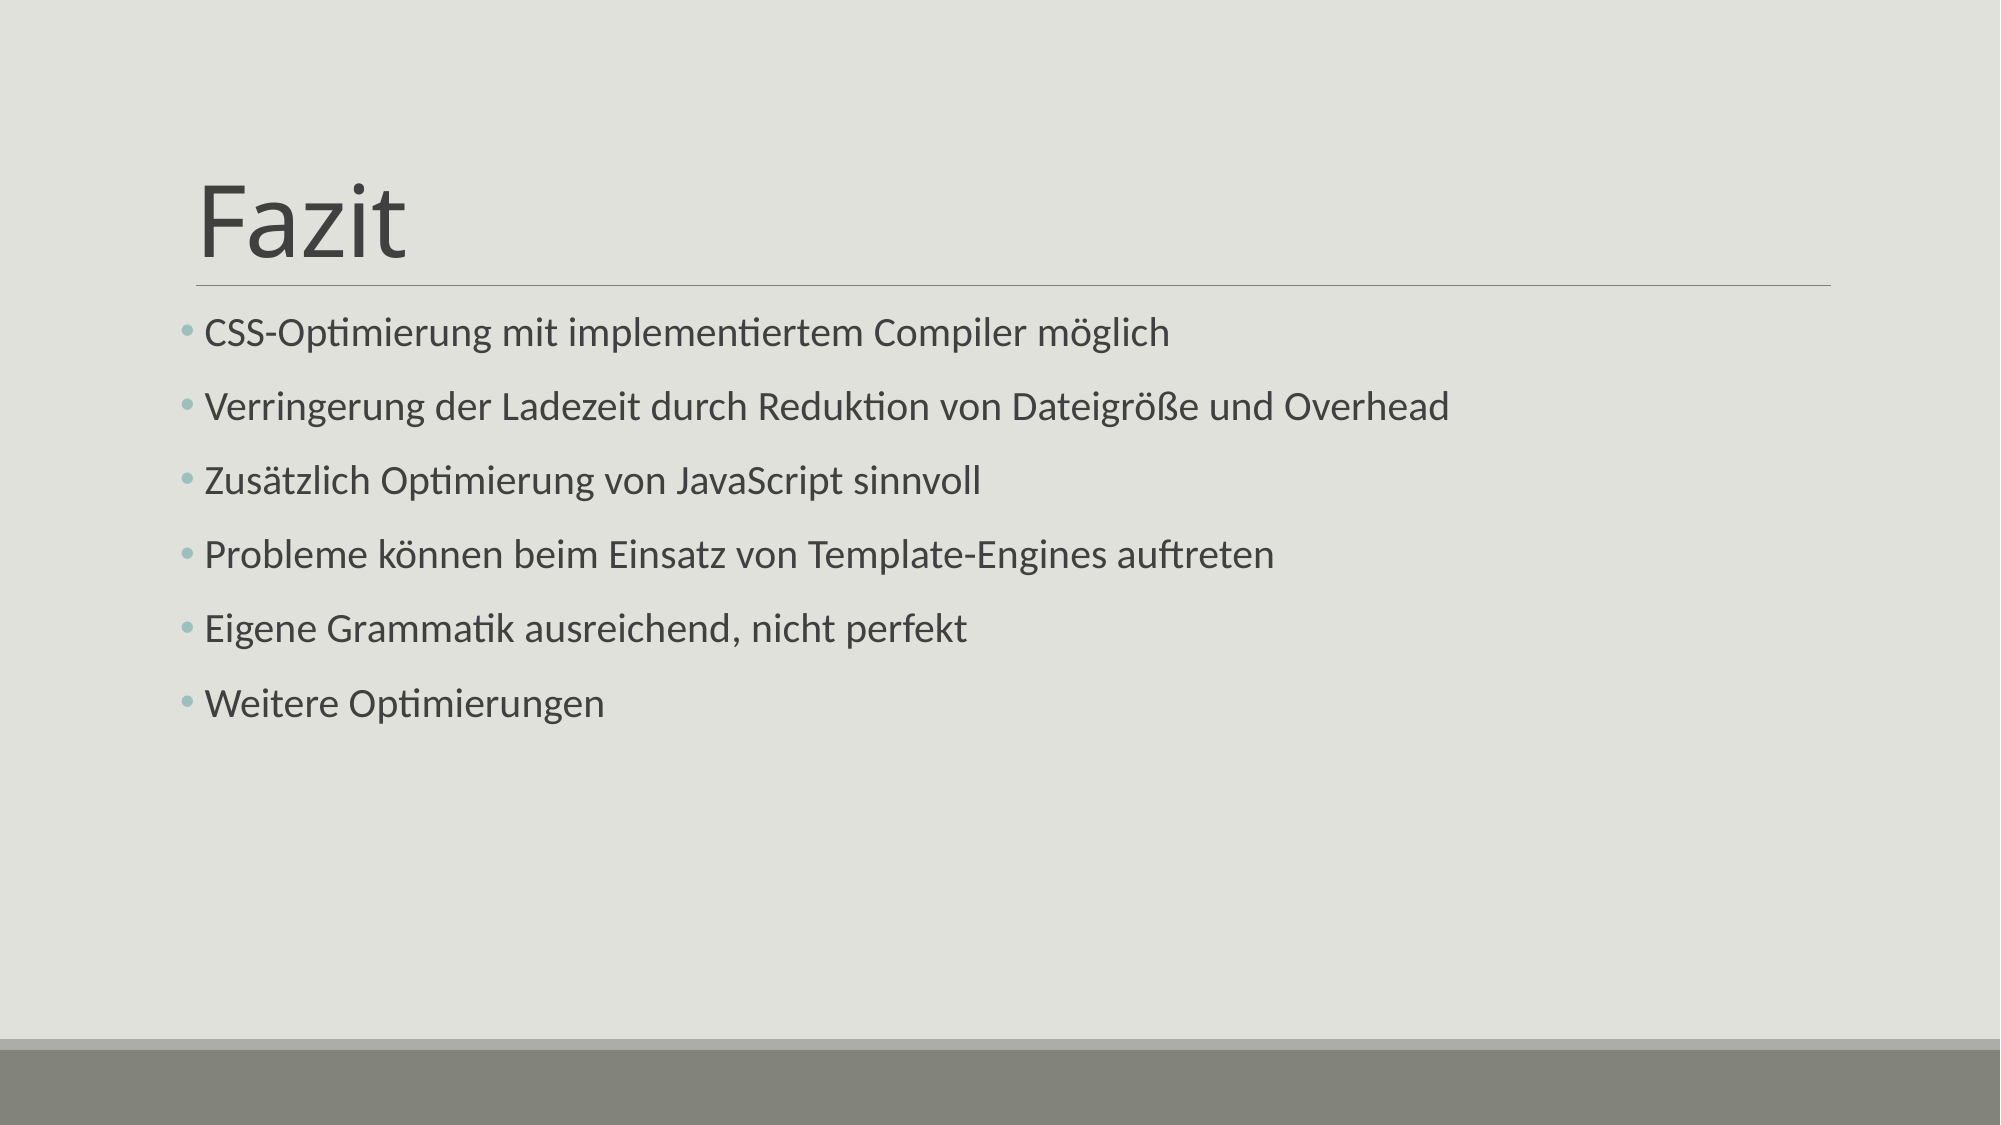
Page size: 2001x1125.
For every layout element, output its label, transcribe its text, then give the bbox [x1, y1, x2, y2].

title Fazit [180, 47, 1830, 285]
list CSS-Optimierung mit implementiertem Compiler möglich Verringerung der Ladezeit durch Reduktion von Dateigröße und Overhead Zusätzlich Optimierung von JavaScript sinnvoll Probleme können beim Einsatz von Template-Engines auftreten Eigene Grammatik ausreichend, nicht perfekt Weitere Optimierungen [180, 302, 1830, 963]
